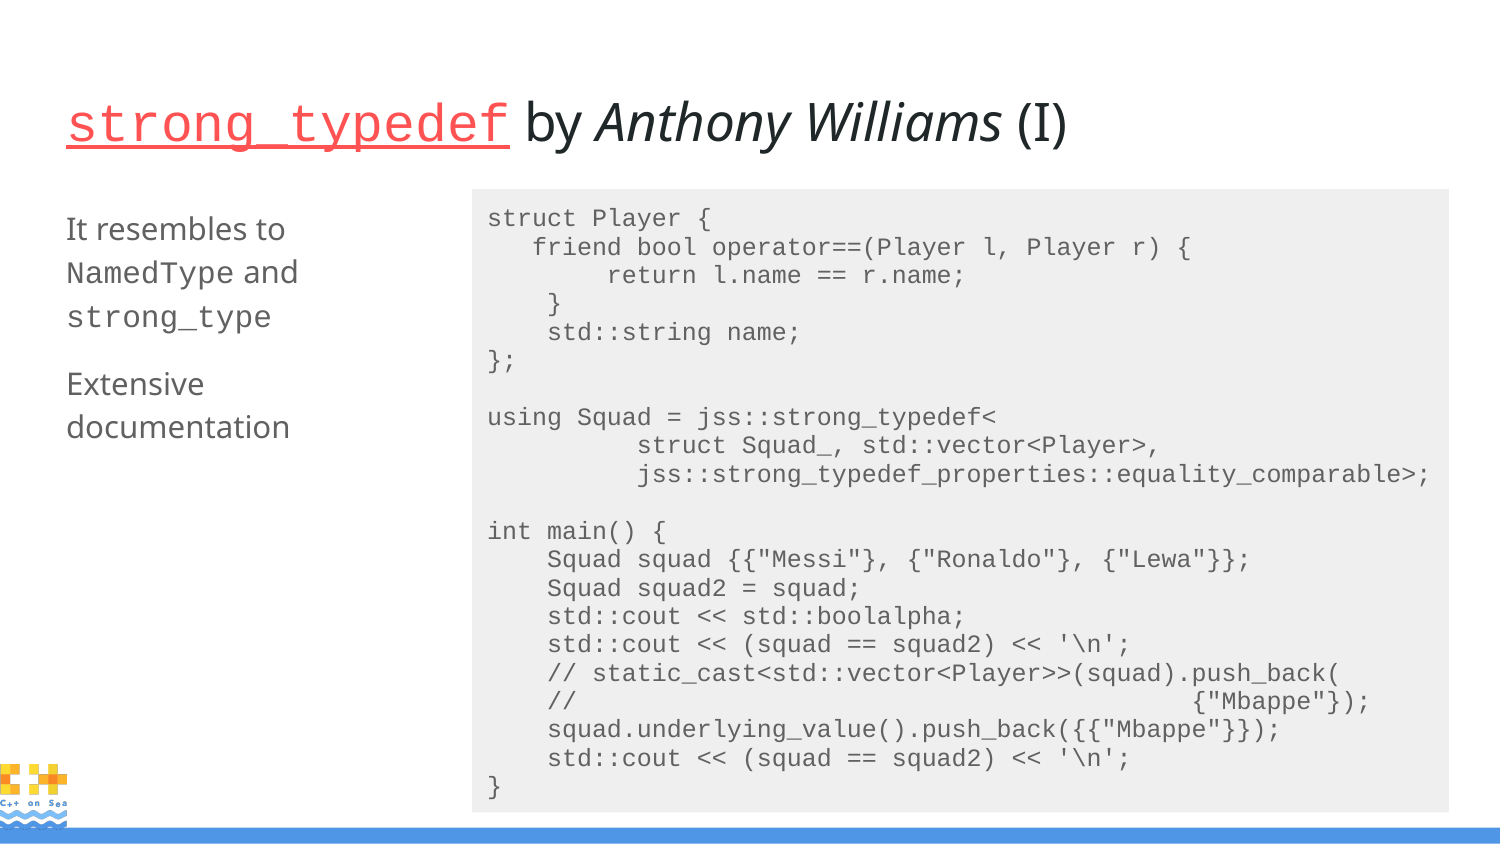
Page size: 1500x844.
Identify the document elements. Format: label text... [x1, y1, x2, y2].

list It resembles to NamedType and strong_type Extensive documentation [51, 189, 434, 750]
list struct Player { friend bool operator==(Player l, Player r) { return l.name == r.name; } std::string name; }; using Squad = jss::strong_typedef< struct Squad_, std::vector<Player>, jss::strong_typedef_properties::equality_comparable>; int main() { Squad squad {{"Messi"}, {"Ronaldo"}, {"Lewa"}}; Squad squad2 = squad; std::cout << std::boolalpha; std::cout << (squad == squad2) << '\n'; // static_cast<std::vector<Player>>(squad).push_back( // {"Mbappe"}); squad.underlying_value().push_back({{"Mbappe"}}); std::cout << (squad == squad2) << '\n'; } [472, 189, 1449, 813]
title strong_typedef by Anthony Williams (I) [51, 72, 1449, 167]
picture [0, 764, 67, 830]
